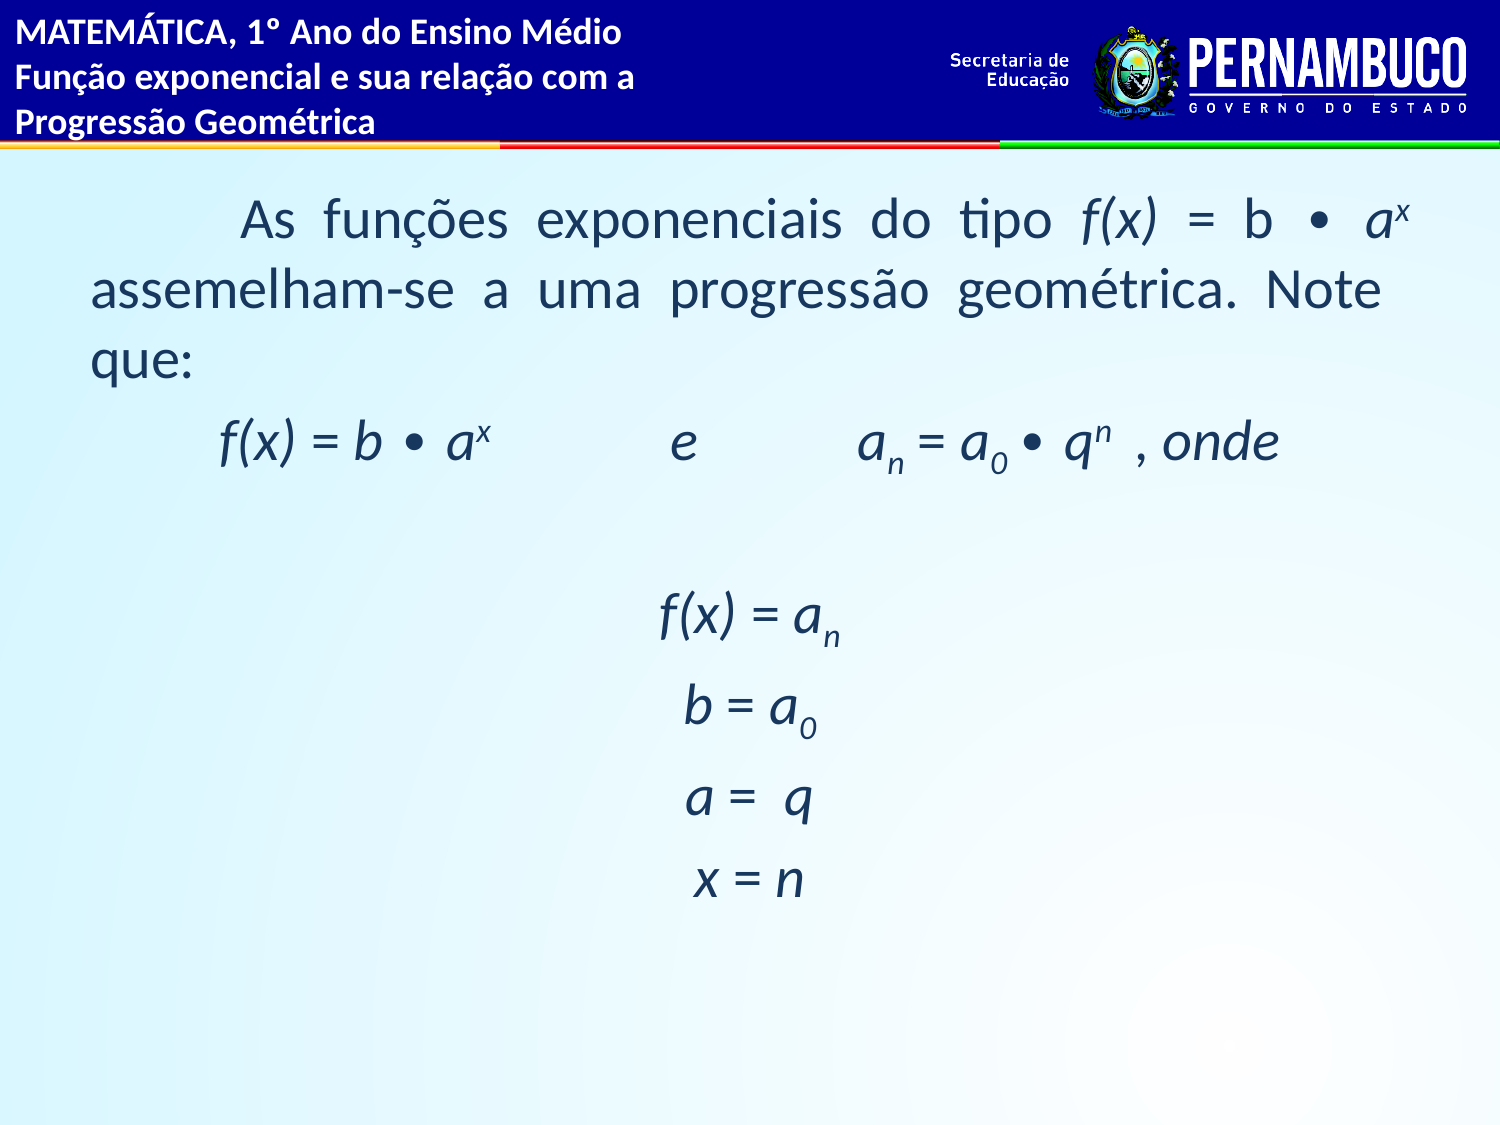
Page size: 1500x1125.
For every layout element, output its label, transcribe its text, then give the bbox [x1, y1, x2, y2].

text_box MATEMÁTICA, 1º Ano do Ensino Médio Função exponencial e sua relação com a Progressão Geométrica [0, 0, 998, 150]
list As funções exponenciais do tipo f(x) = b ∙ ax assemelham-se a uma progressão geométrica. Note que: f(x) = b ∙ ax e an = a0 ∙ qn , onde f(x) = an b = a0 a = q x = n [75, 172, 1425, 1059]
picture [0, 0, 1500, 1125]
